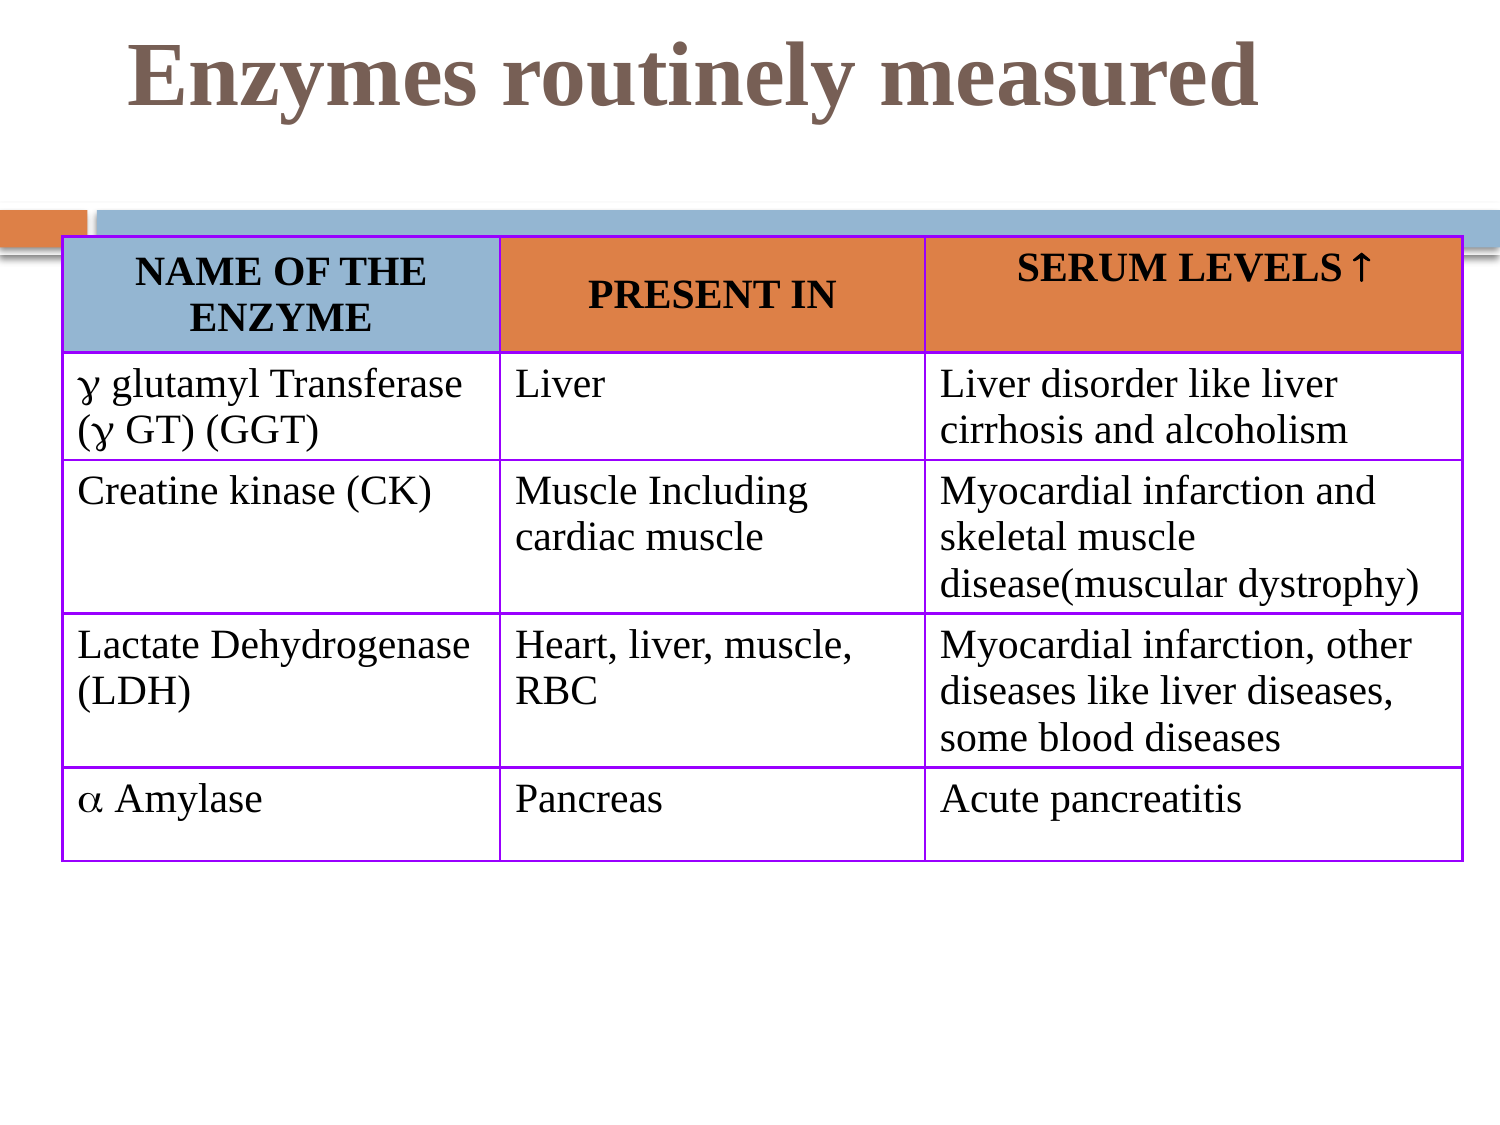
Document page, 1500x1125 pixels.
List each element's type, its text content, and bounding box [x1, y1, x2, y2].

table_cell Muscle Including cardiac muscle [501, 461, 924, 612]
table_cell Acute pancreatitis [926, 769, 1461, 860]
table_cell Creatine kinase (CK) [64, 461, 499, 612]
table_header NAME OF THE ENZYME [64, 238, 499, 351]
table_cell Myocardial infarction, other diseases like liver diseases, some blood diseases [926, 615, 1461, 766]
title Enzymes routinely measured [112, 0, 1388, 138]
table_header PRESENT IN [501, 238, 924, 351]
table_cell Liver disorder like liver cirrhosis and alcoholism [926, 354, 1461, 459]
table_cell Heart, liver, muscle, RBC [501, 615, 924, 766]
table_cell  Amylase [64, 769, 499, 860]
table_cell Pancreas [501, 769, 924, 860]
table_header SERUM LEVELS  [926, 238, 1461, 351]
table_cell Myocardial infarction and skeletal muscle disease(muscular dystrophy) [926, 461, 1461, 612]
table_cell Liver [501, 354, 924, 459]
table_cell  glutamyl Transferase ( GT) (GGT) [64, 354, 499, 459]
table_cell Lactate Dehydrogenase (LDH) [64, 615, 499, 766]
